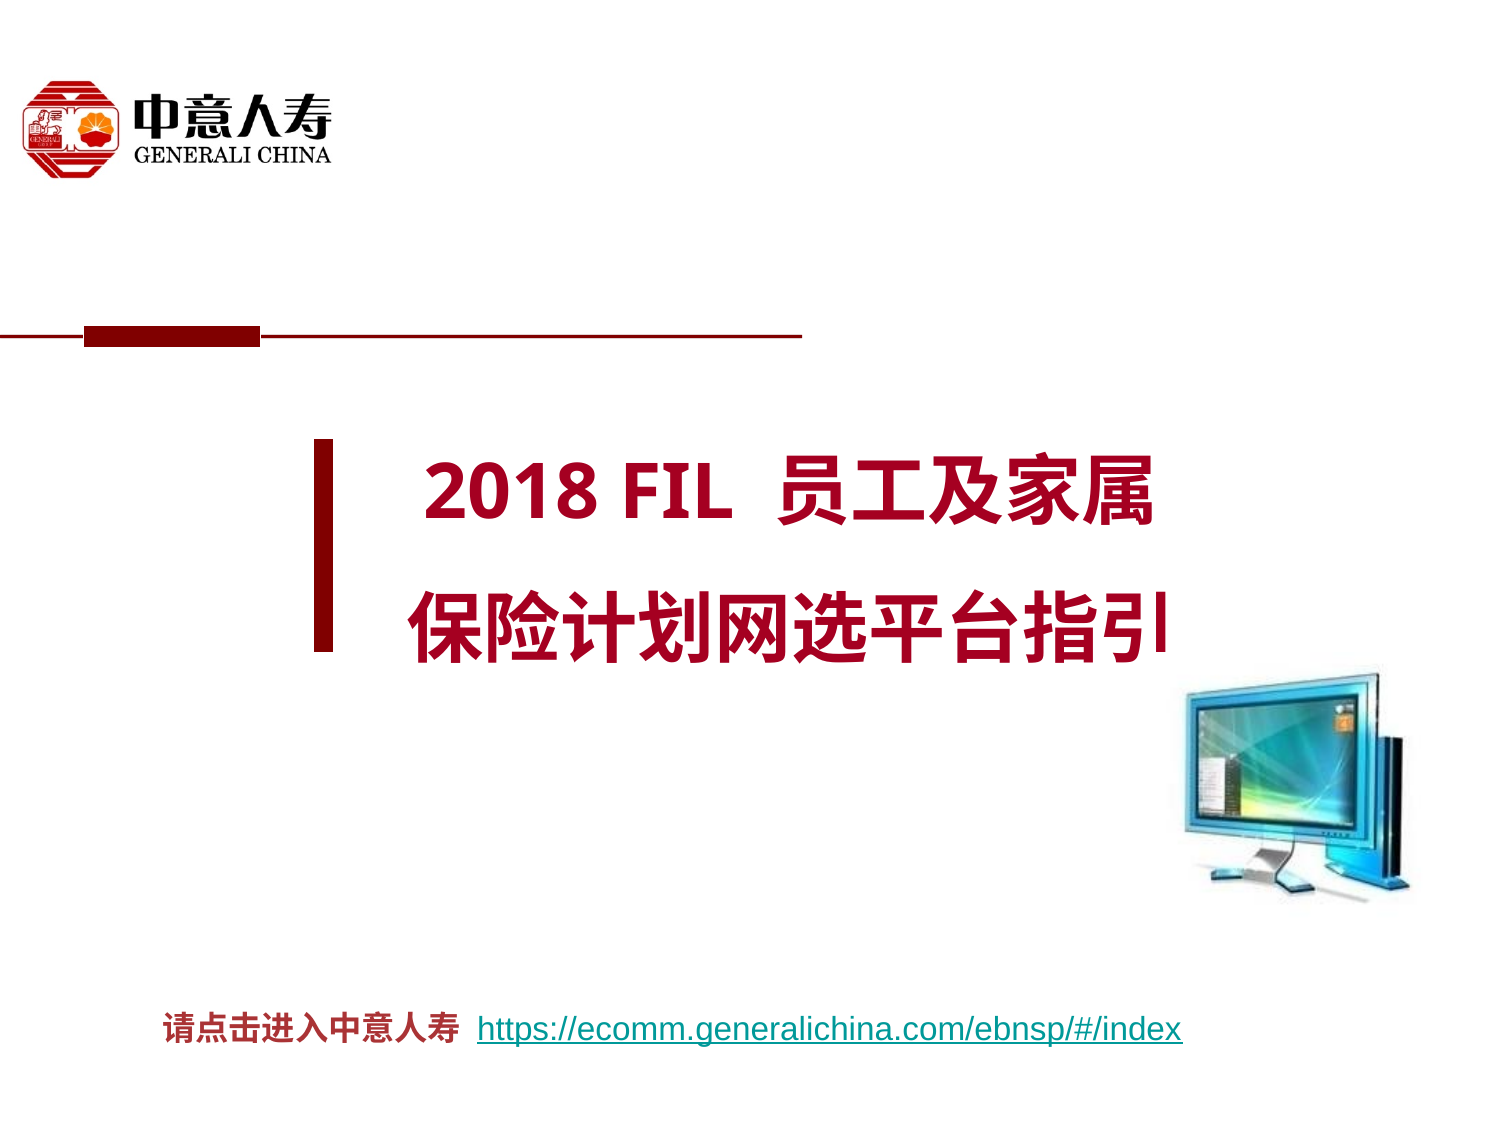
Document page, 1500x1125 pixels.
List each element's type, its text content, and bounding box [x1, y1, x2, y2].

picture [0, 0, 354, 261]
text_box [83, 324, 261, 348]
picture [1155, 652, 1437, 921]
text_box [312, 438, 334, 654]
text_box 2018 FIL 员工及家属保险计划网选平台指引 [383, 388, 1199, 680]
text_box 请点击进入中意人寿 https://ecomm.generalichina.com/ebnsp/#/index [147, 999, 1447, 1055]
